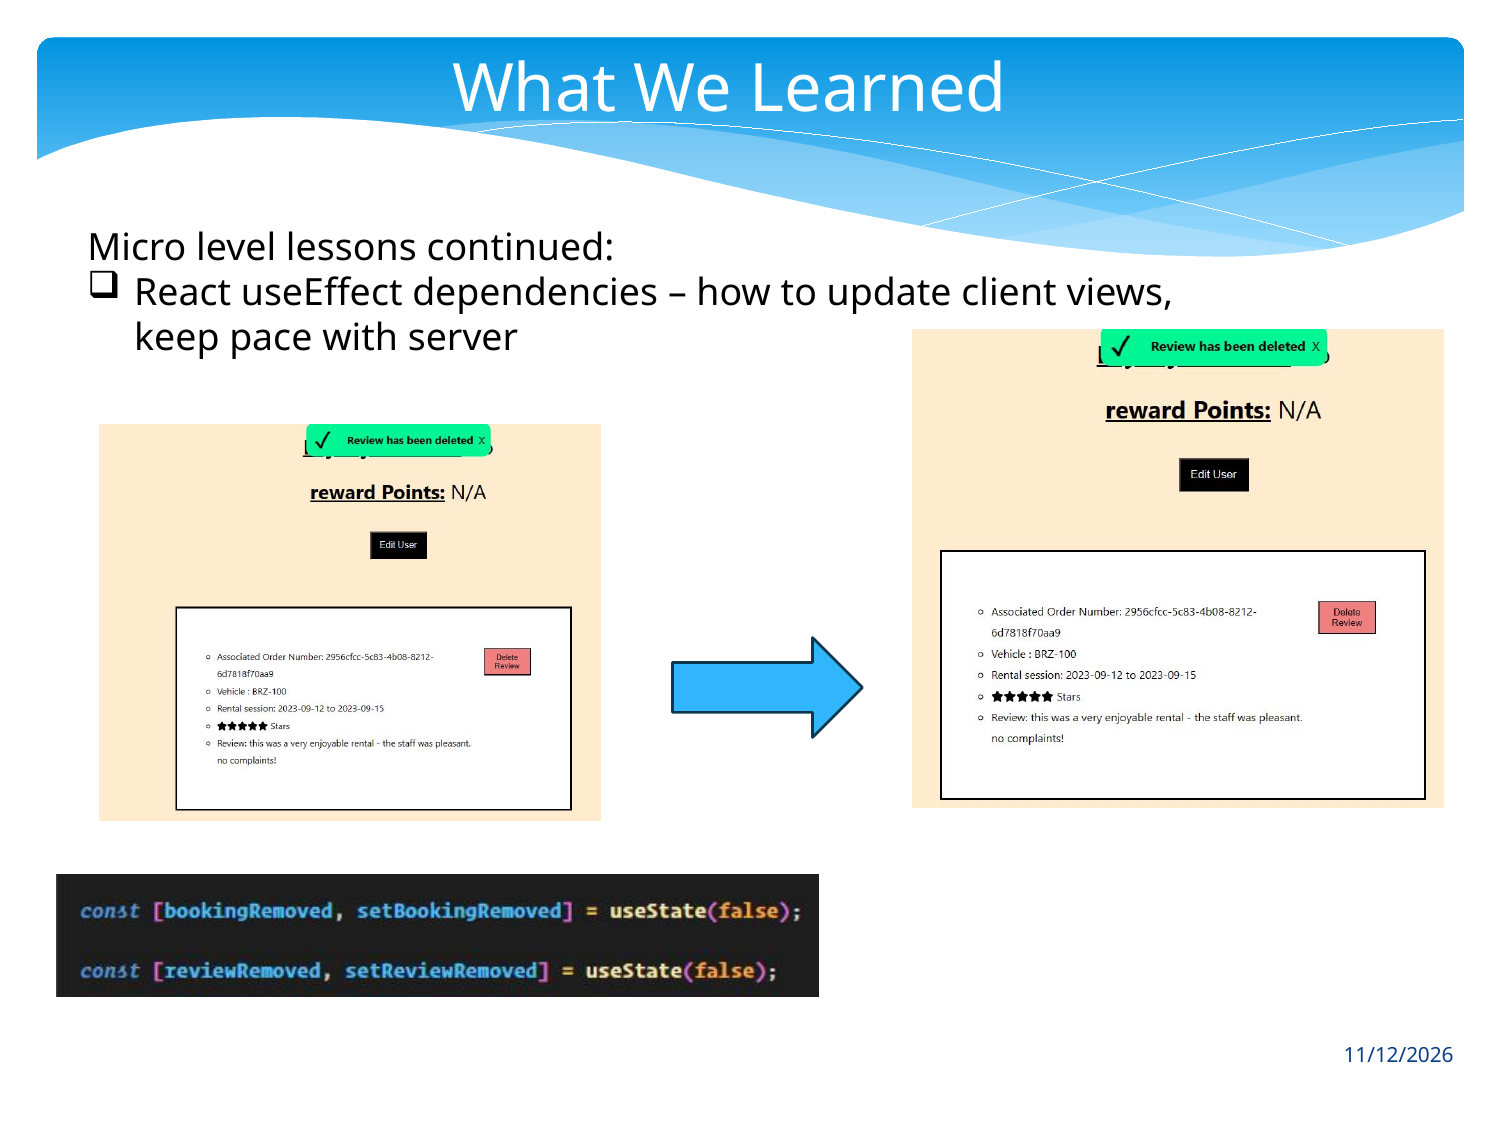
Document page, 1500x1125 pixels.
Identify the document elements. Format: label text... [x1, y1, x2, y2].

picture [912, 329, 1444, 808]
picture [55, 874, 819, 998]
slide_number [847, 1025, 1469, 1086]
text_box [671, 636, 864, 739]
text_box What We Learned [437, 37, 1488, 325]
picture [99, 423, 602, 821]
text_box Micro level lessons continued: React useEffect dependencies – how to update client views, keep pace with server [72, 215, 1273, 500]
